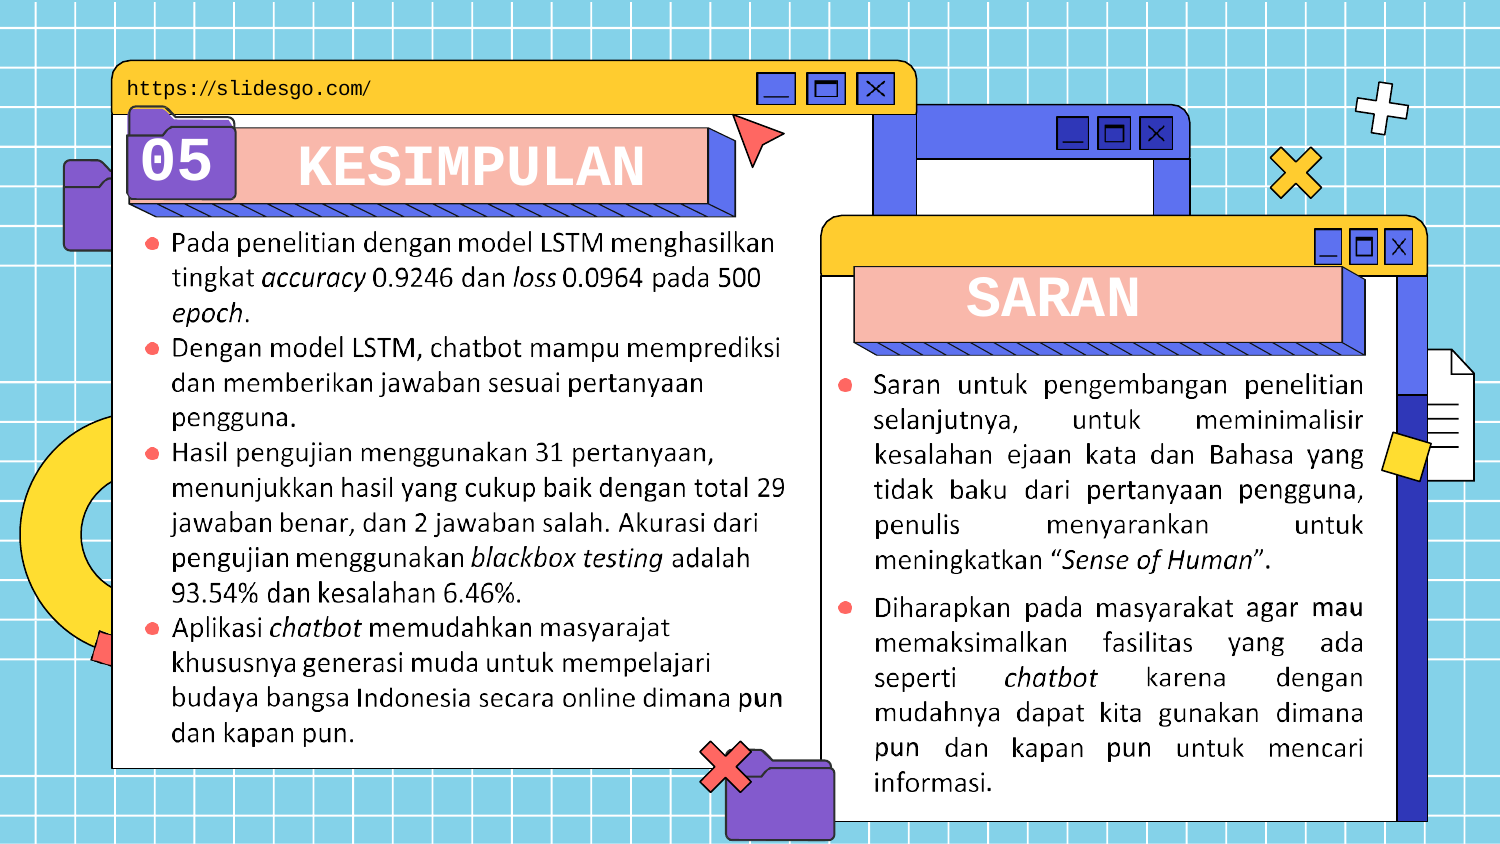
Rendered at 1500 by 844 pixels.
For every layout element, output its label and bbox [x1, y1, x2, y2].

text_box [125, 80, 1476, 842]
text_box [62, 158, 105, 252]
text_box [18, 411, 105, 669]
text_box [110, 59, 918, 770]
text_box [145, 231, 1367, 748]
